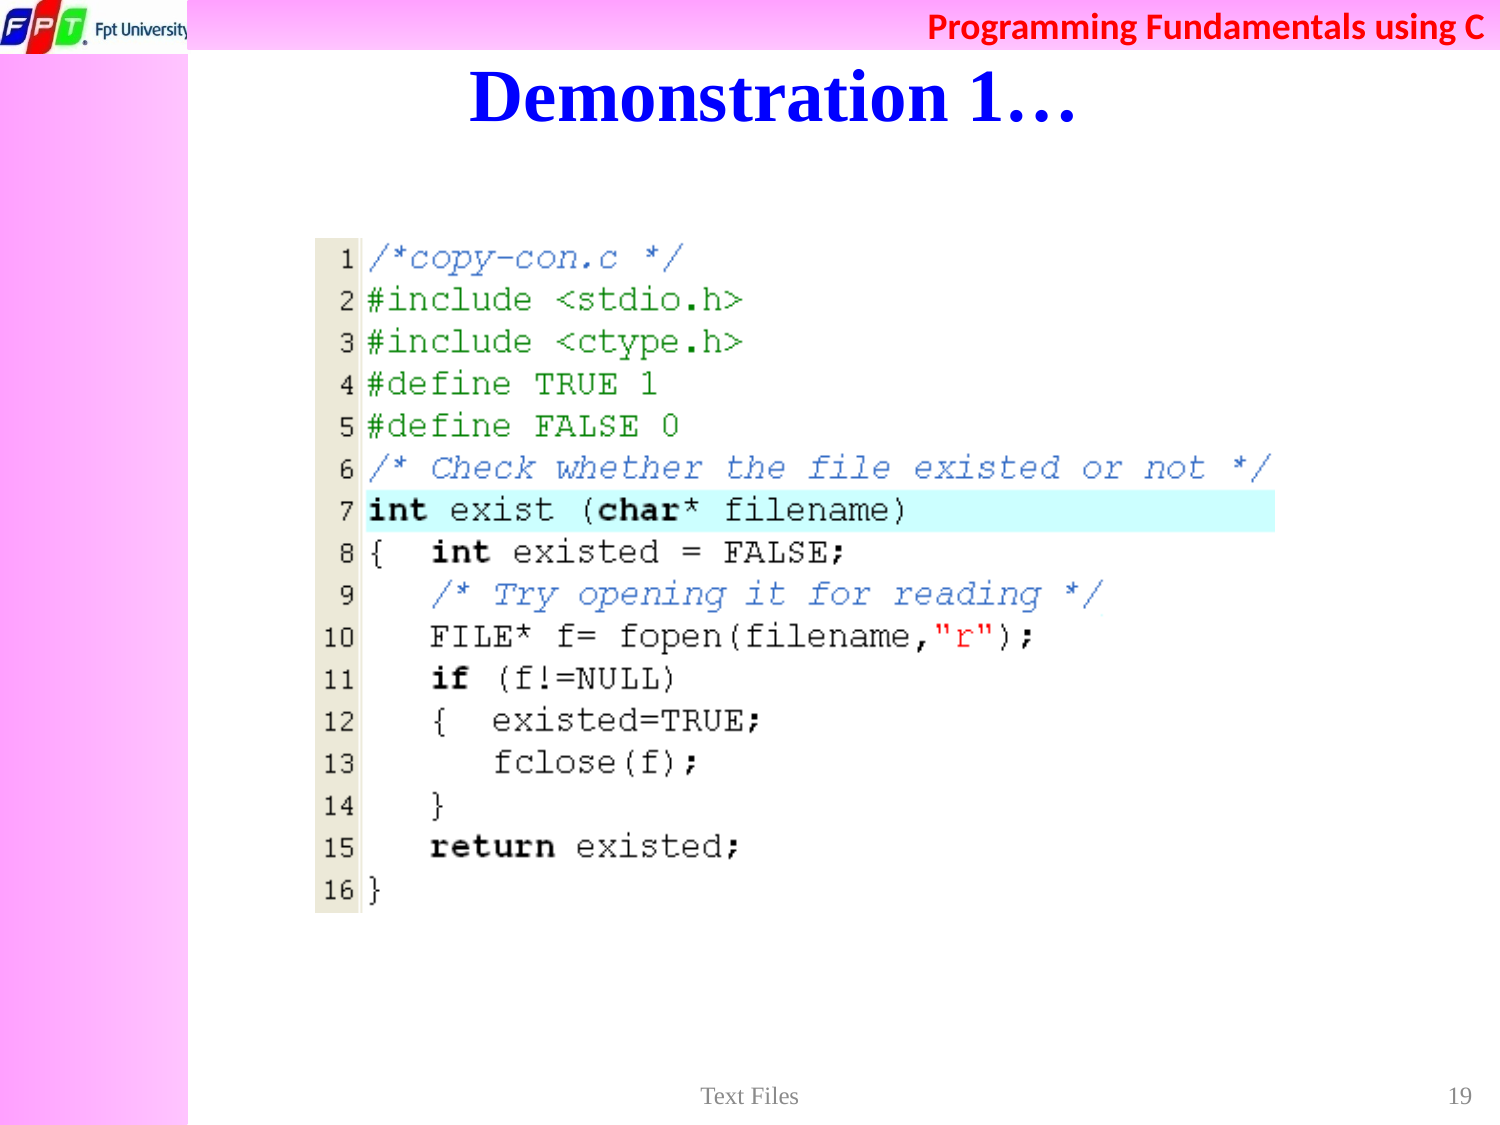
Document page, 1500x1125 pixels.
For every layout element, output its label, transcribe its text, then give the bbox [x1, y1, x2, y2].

picture [0, 0, 188, 54]
title Demonstration 1… [125, 45, 1425, 138]
slide_number 19 [1137, 1074, 1488, 1116]
footer Text Files [512, 1074, 988, 1116]
picture [315, 238, 1276, 913]
